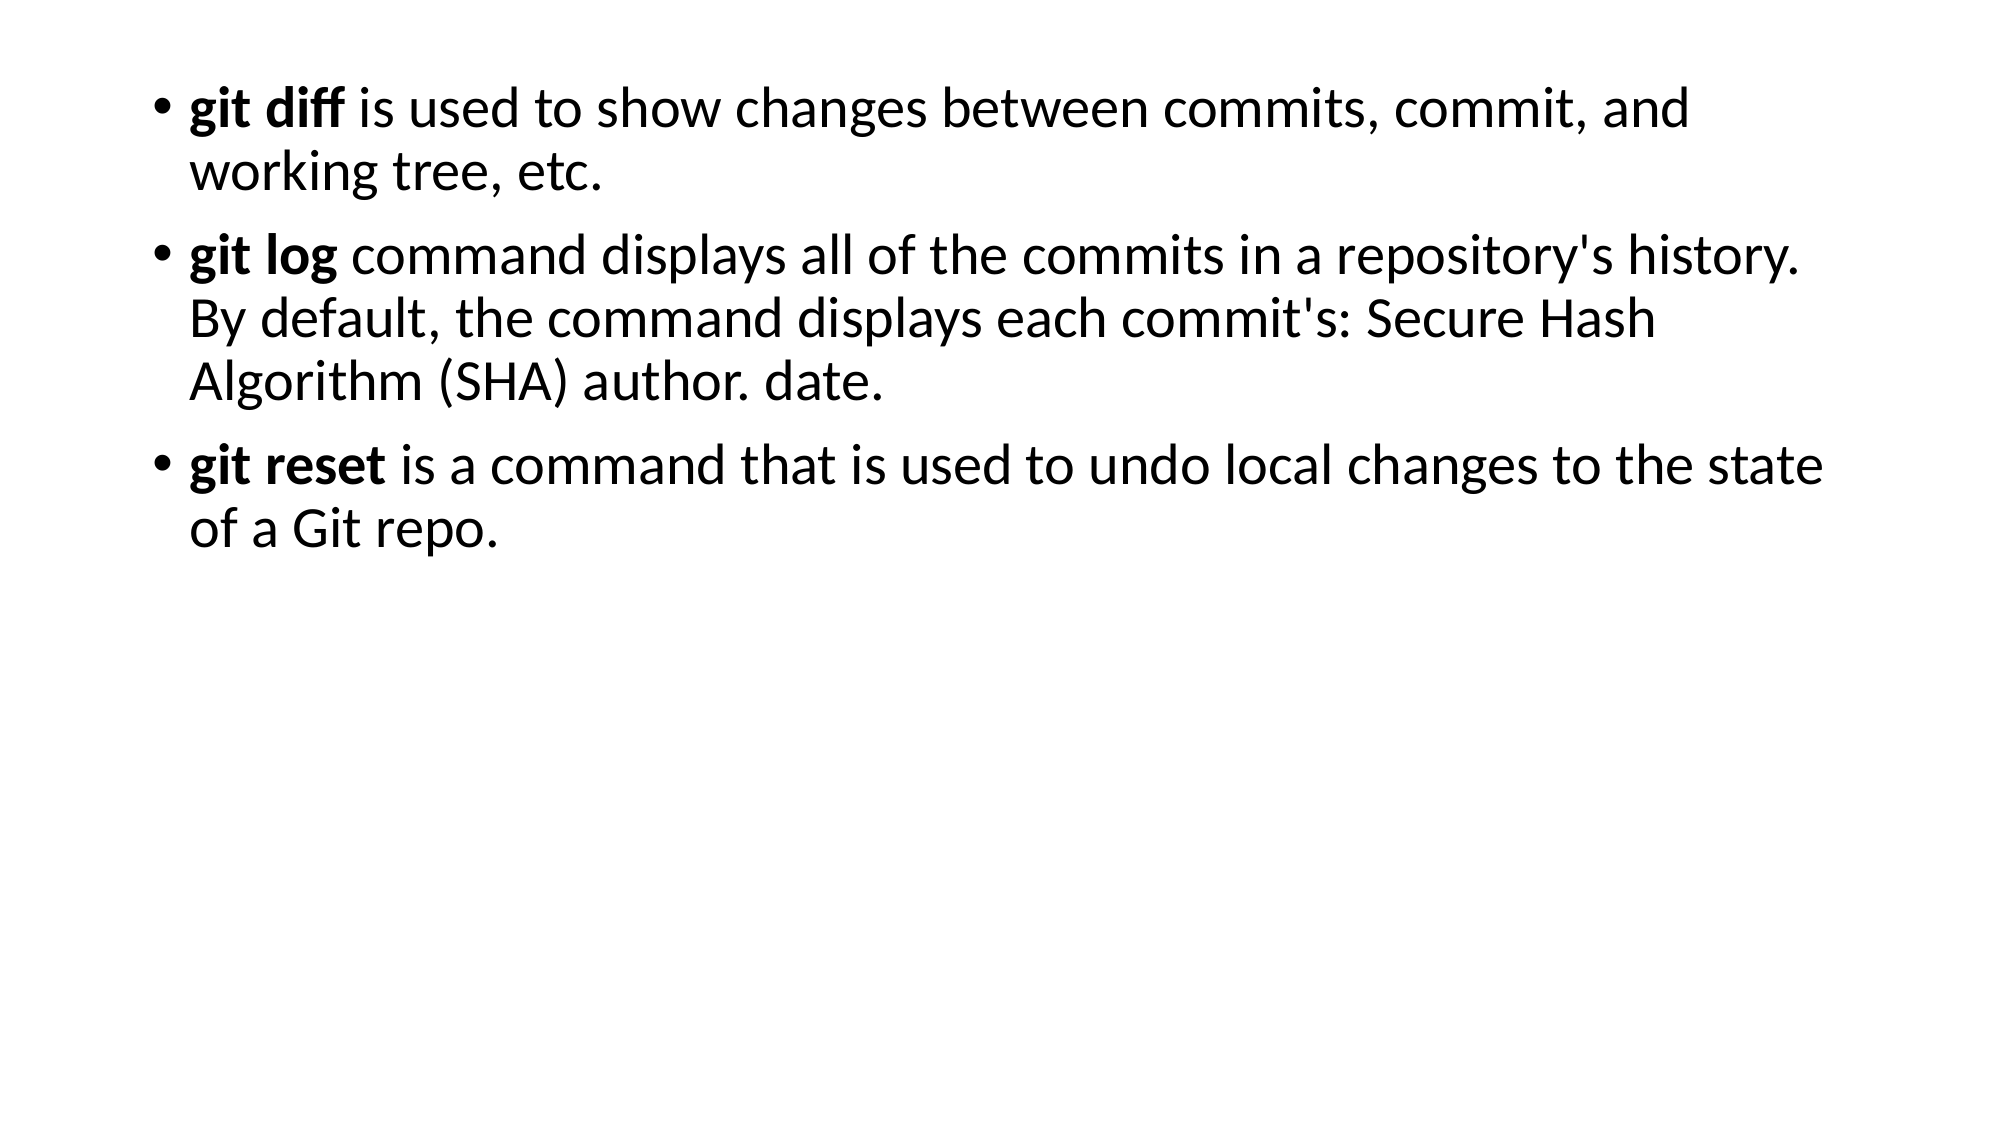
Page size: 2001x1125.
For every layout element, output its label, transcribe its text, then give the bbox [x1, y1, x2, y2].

list git diff is used to show changes between commits, commit, and working tree, etc. git log command displays all of the commits in a repository's history. By default, the command displays each commit's: Secure Hash Algorithm (SHA) author. date. git reset is a command that is used to undo local changes to the state of a Git repo. [137, 70, 1863, 1014]
